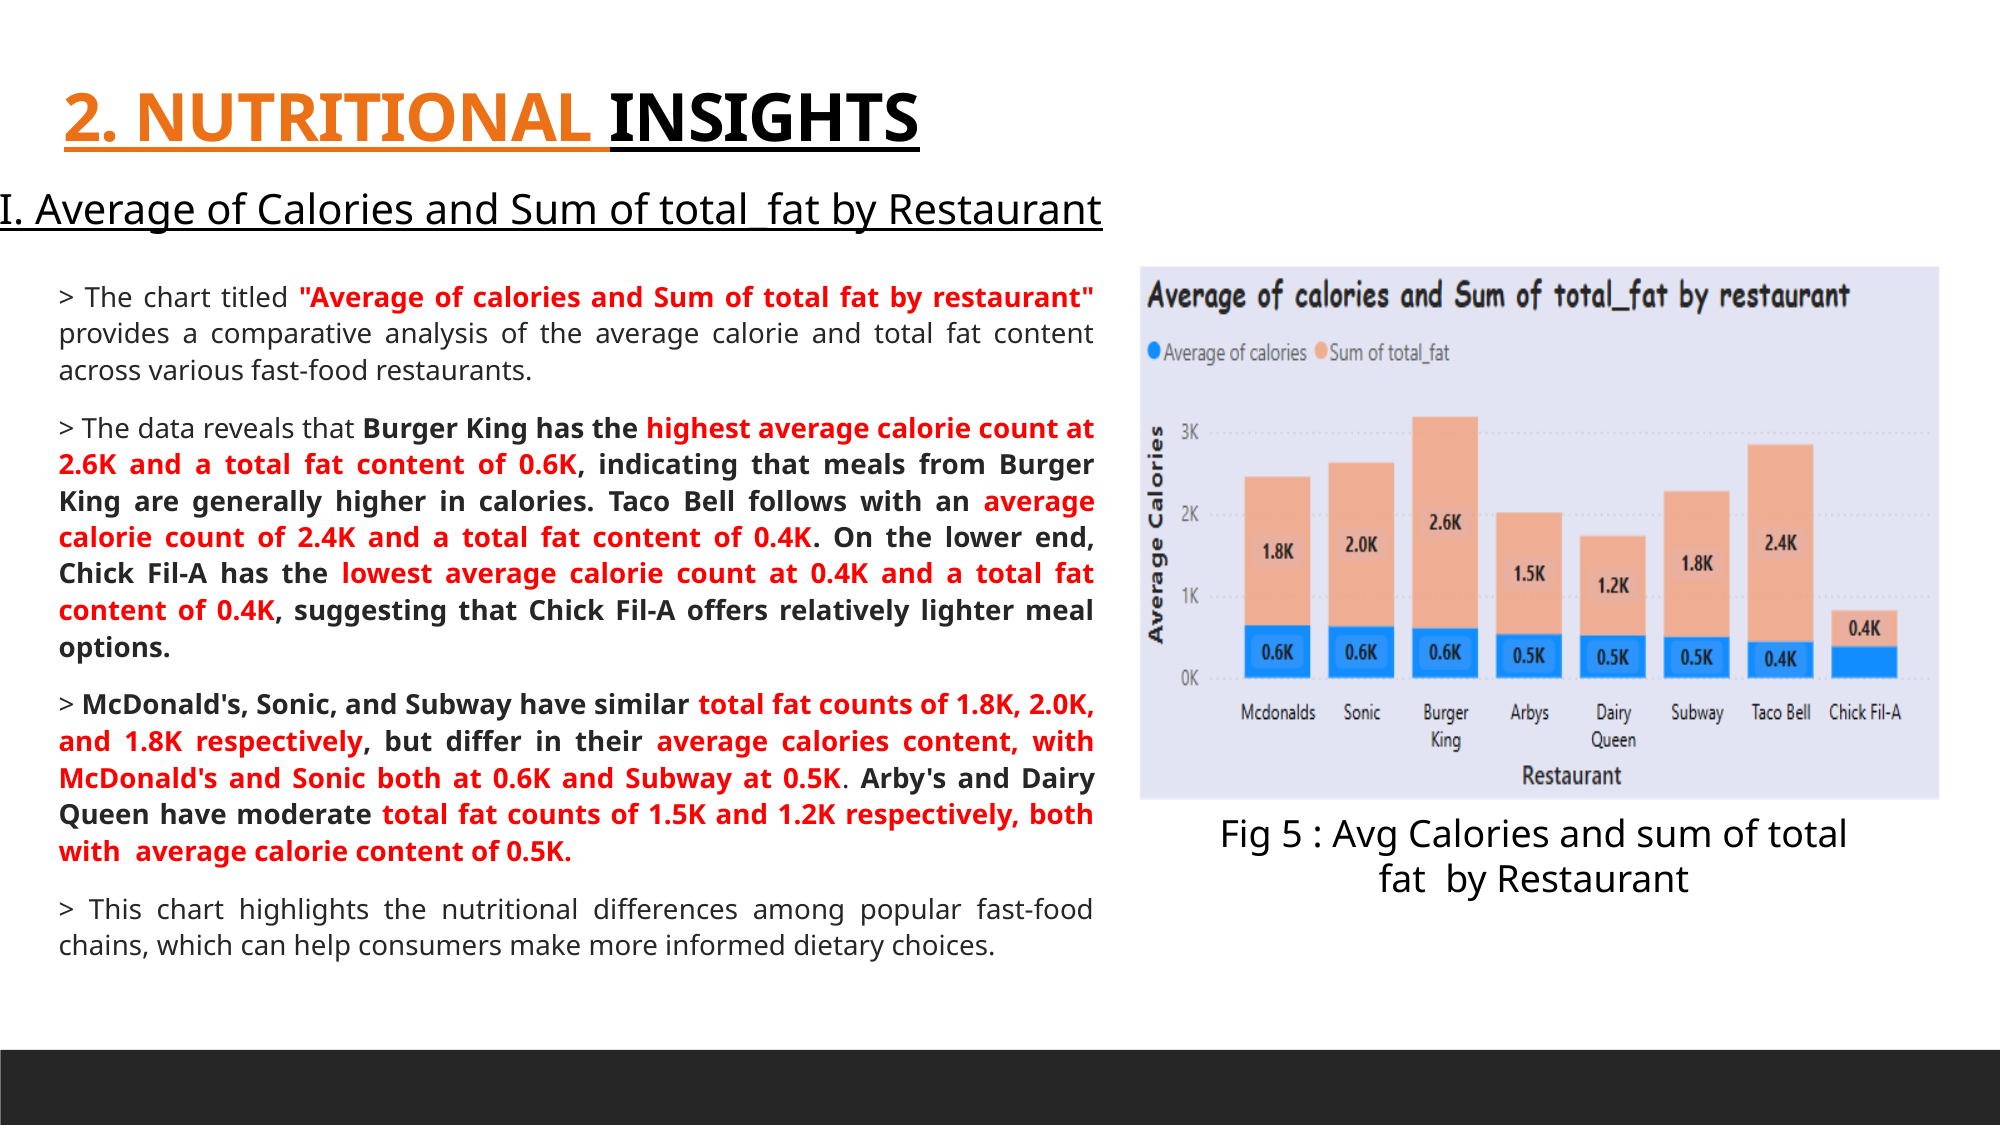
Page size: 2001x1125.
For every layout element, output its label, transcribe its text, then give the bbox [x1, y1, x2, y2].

text_box > The chart titled "Average of calories and Sum of total fat by restaurant" provides a comparative analysis of the average calorie and total fat content across various fast-food restaurants. > The data reveals that Burger King has the highest average calorie count at 2.6K and a total fat content of 0.6K, indicating that meals from Burger King are generally higher in calories. Taco Bell follows with an average calorie count of 2.4K and a total fat content of 0.4K. On the lower end, Chick Fil-A has the lowest average calorie count at 0.4K and a total fat content of 0.4K, suggesting that Chick Fil-A offers relatively lighter meal options. > McDonald's, Sonic, and Subway have similar total fat counts of 1.8K, 2.0K, and 1.8K respectively, but differ in their average calories content, with McDonald's and Sonic both at 0.6K and Subway at 0.5K. Arby's and Dairy Queen have moderate total fat counts of 1.5K and 1.2K respectively, both with average calorie content of 0.5K. > This chart highlights the nutritional differences among popular fast-food chains, which can help consumers make more informed dietary choices. [30, 268, 1111, 977]
text_box I. Average of Calories and Sum of total_fat by Restaurant [0, 174, 1119, 241]
text_box 2. NUTRITIONAL INSIGHTS [48, 76, 1699, 175]
picture [1135, 264, 1943, 801]
text_box Fig 5 : Avg Calories and sum of total fat by Restaurant [1203, 809, 1875, 909]
